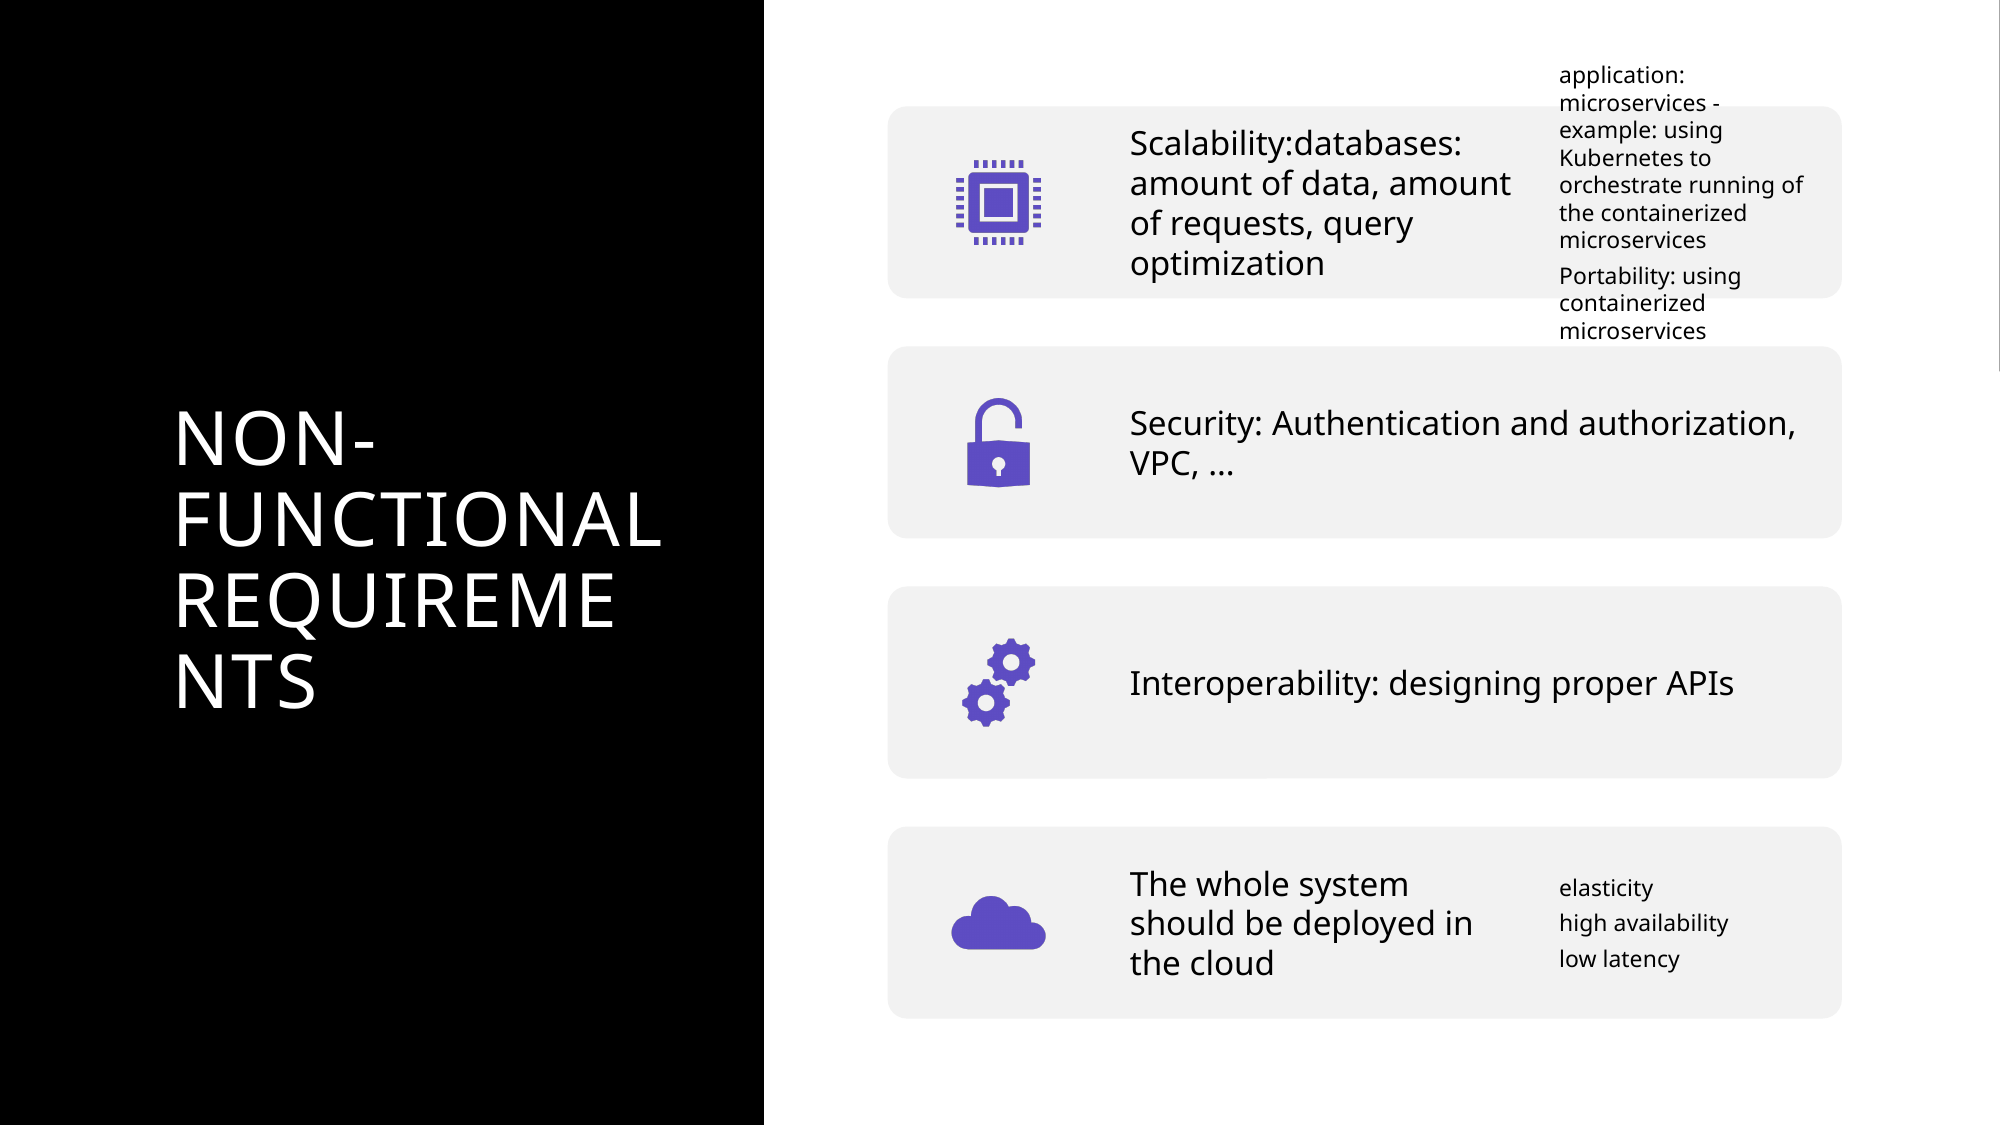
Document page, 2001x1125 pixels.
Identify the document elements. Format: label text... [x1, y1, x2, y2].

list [887, 105, 1842, 1020]
text_box [765, 0, 2000, 1125]
title Non-functional requirements [157, 105, 685, 1020]
text_box [0, 0, 765, 1125]
